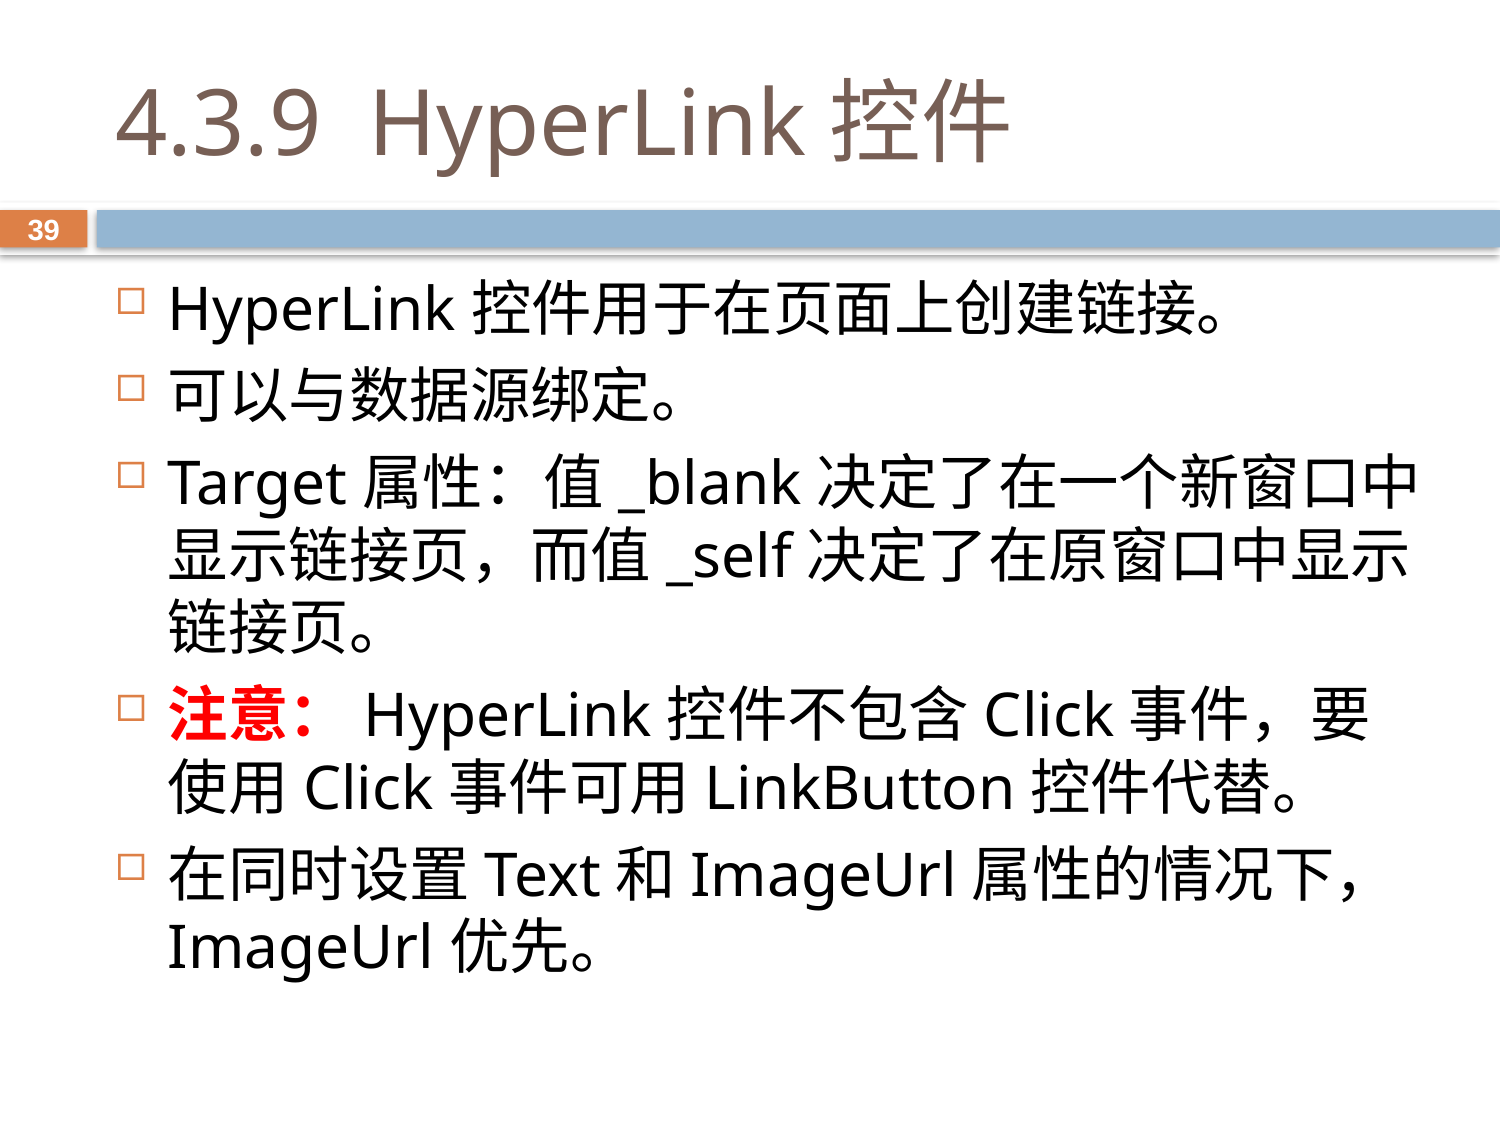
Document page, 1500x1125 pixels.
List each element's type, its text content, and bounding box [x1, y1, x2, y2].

title 4.3.9 HyperLink控件 [100, 37, 1438, 200]
slide_number 39 [0, 208, 88, 249]
list HyperLink控件用于在页面上创建链接。 可以与数据源绑定。 Target属性：值_blank决定了在一个新窗口中显示链接页，而值_self决定了在原窗口中显示链接页。 注意：HyperLink控件不包含Click事件，要使用Click事件可用LinkButton控件代替。 在同时设置Text和ImageUrl属性的情况下，ImageUrl优先。 [100, 262, 1438, 1000]
